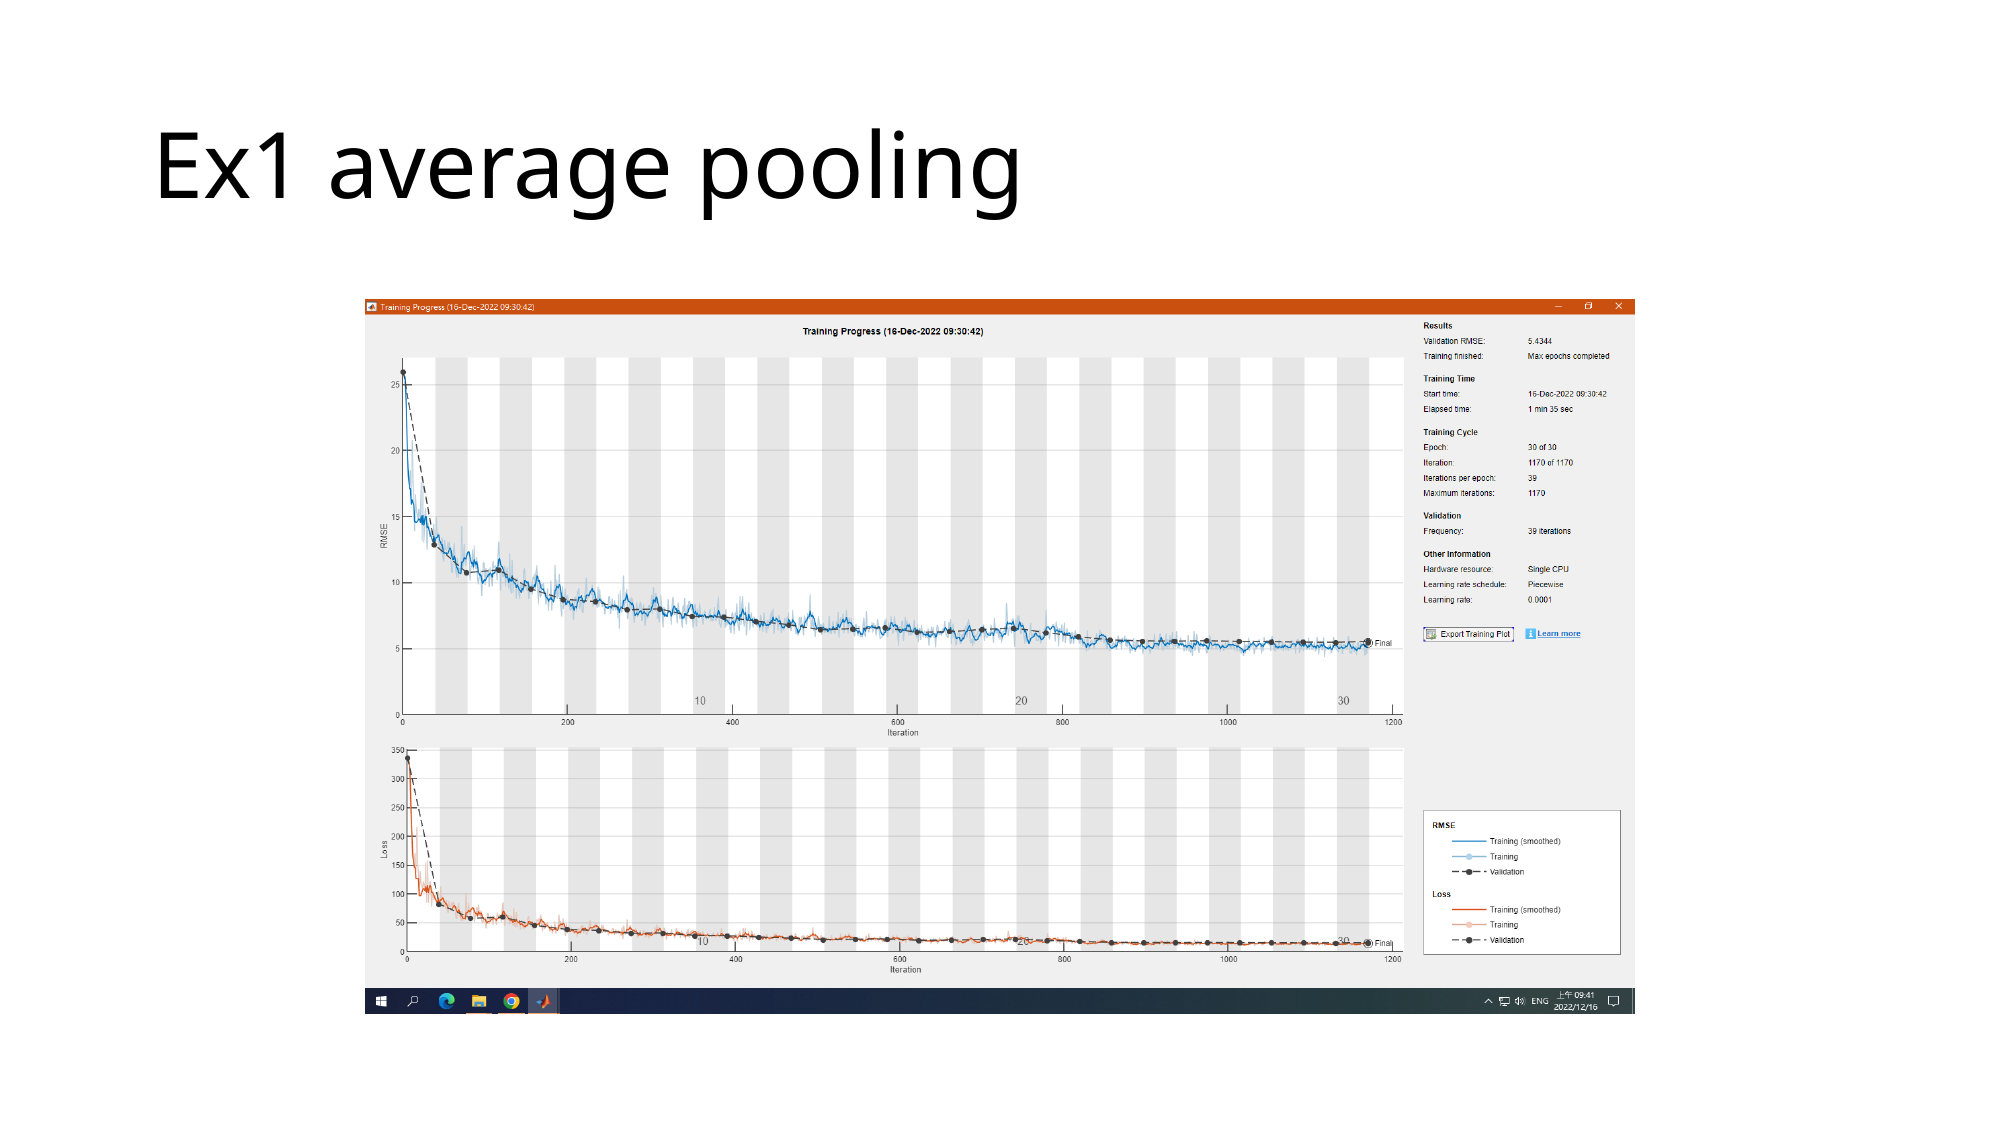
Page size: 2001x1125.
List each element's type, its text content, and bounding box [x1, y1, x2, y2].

title Ex1 average pooling [137, 59, 1863, 278]
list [365, 299, 1635, 1014]
